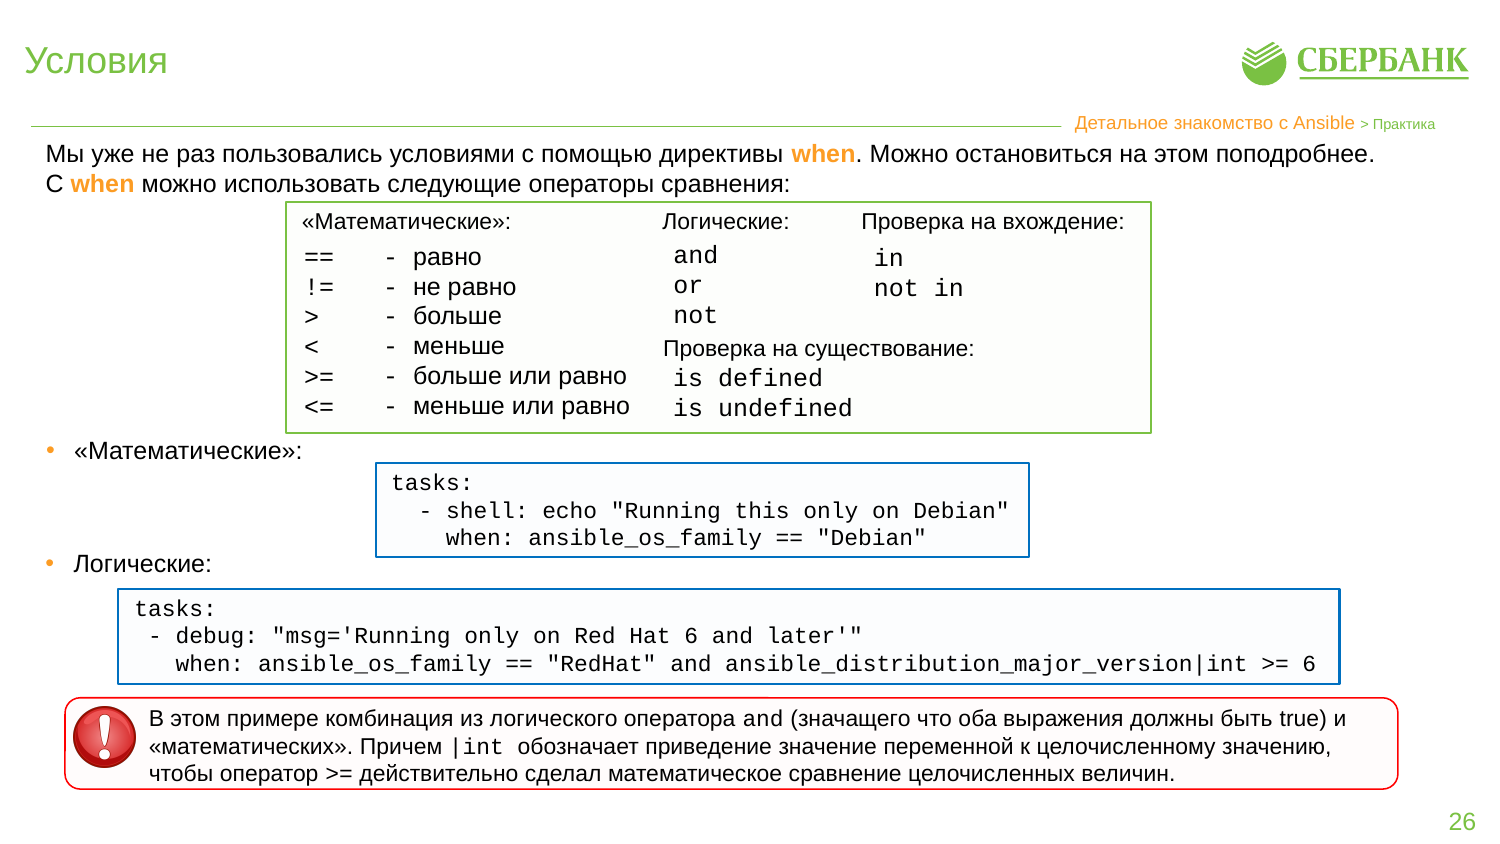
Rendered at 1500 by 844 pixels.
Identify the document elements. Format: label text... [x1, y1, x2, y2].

text_box Проверка на вхождение: [846, 199, 1154, 242]
text_box [764, 205, 1153, 435]
text_box «Математические»: [287, 199, 527, 242]
text_box is defined is undefined [658, 368, 869, 459]
text_box - равно - не равно - больше - меньше - больше или равно - меньше или равно [368, 232, 646, 428]
text_box tasks: - debug: "msg='Running only on Red Hat 6 and later'" when: ansible_os_family == "RedHat" and ansible_distribution_major_version|int >= 6 [119, 585, 1416, 711]
text_box [283, 205, 289, 427]
text_box Проверка на существование: [648, 325, 991, 368]
text_box Детальное знакомство с Ansible > Практика [1061, 104, 1500, 147]
text_box Мы уже не раз пользовались условиями с помощью директивы when. Можно остановиться на этом поподробнее. С when можно использовать следующие операторы сравнения: [30, 130, 1392, 205]
text_box and or not [658, 242, 764, 325]
text_box В этом примере комбинация из логического оператора and (значащего что оба выражения должны быть true) и «математических». Причем |int обозначает приведение значение переменной к целочисленному значению, чтобы оператор >= действительно сделал математическое сравнение целочисленных величин. [134, 696, 1398, 794]
text_box == != > < >= <= [289, 242, 368, 428]
text_box «Математические»: [31, 427, 319, 473]
text_box tasks: - shell: echo "Running this only on Debian" when: ansible_os_family == "Debian" [376, 460, 1127, 558]
text_box in not in [859, 242, 998, 309]
text_box [319, 205, 658, 435]
picture [73, 705, 136, 769]
text_box Логические: [30, 540, 228, 586]
text_box Логические: [647, 199, 805, 242]
title Условия [24, 13, 1186, 105]
text_box [64, 697, 134, 790]
